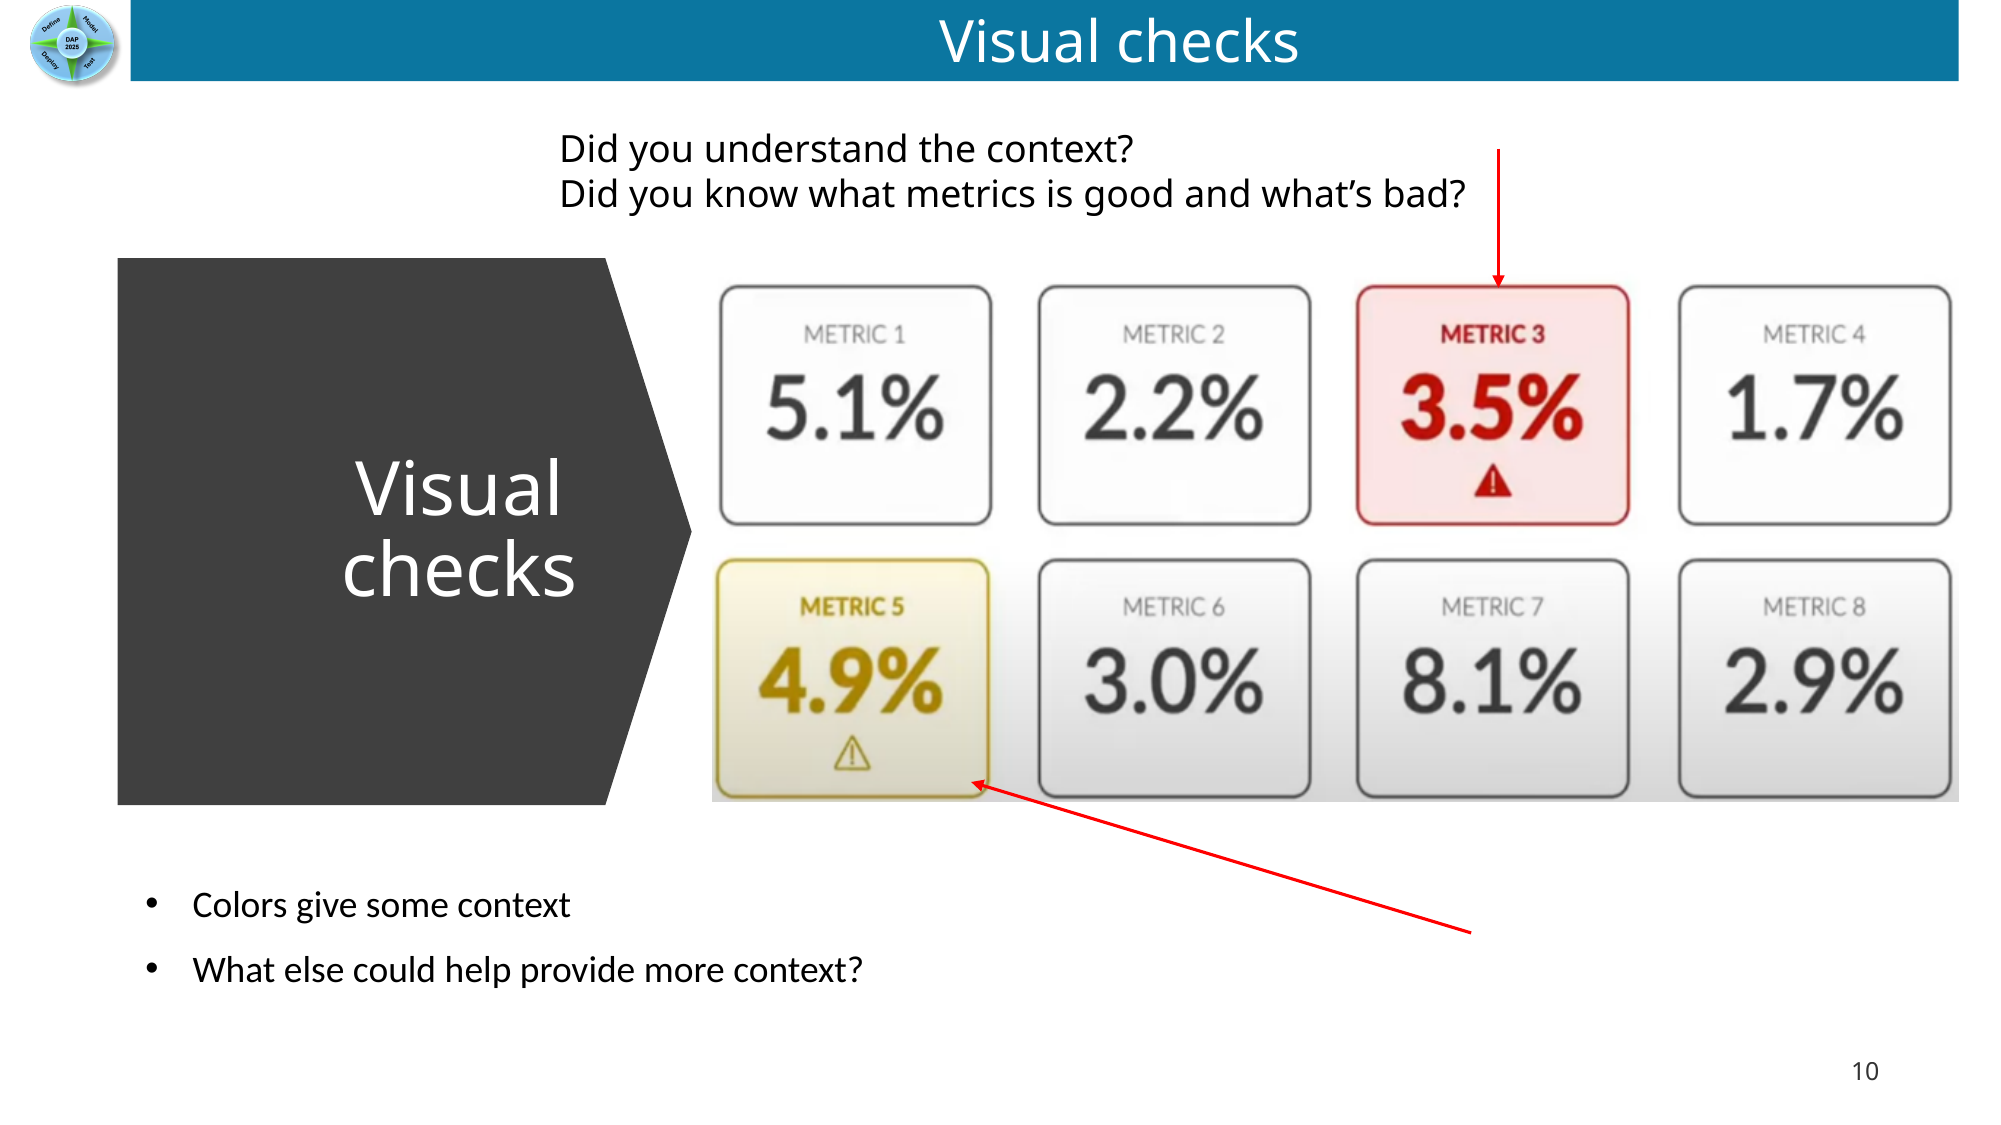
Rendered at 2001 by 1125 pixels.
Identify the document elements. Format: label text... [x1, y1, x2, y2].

text_box Visual checks [168, 322, 601, 741]
text_box Did you understand the context? Did you know what metrics is good and what’s bad? [544, 117, 1492, 222]
text_box [116, 256, 694, 807]
picture [711, 257, 1960, 803]
picture [28, 3, 126, 93]
slide_number 10 [1810, 1042, 1895, 1103]
text_box Visual checks [130, 0, 1959, 82]
text_box Colors give some context What else could help provide more context? [130, 869, 1131, 998]
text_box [970, 781, 1472, 934]
